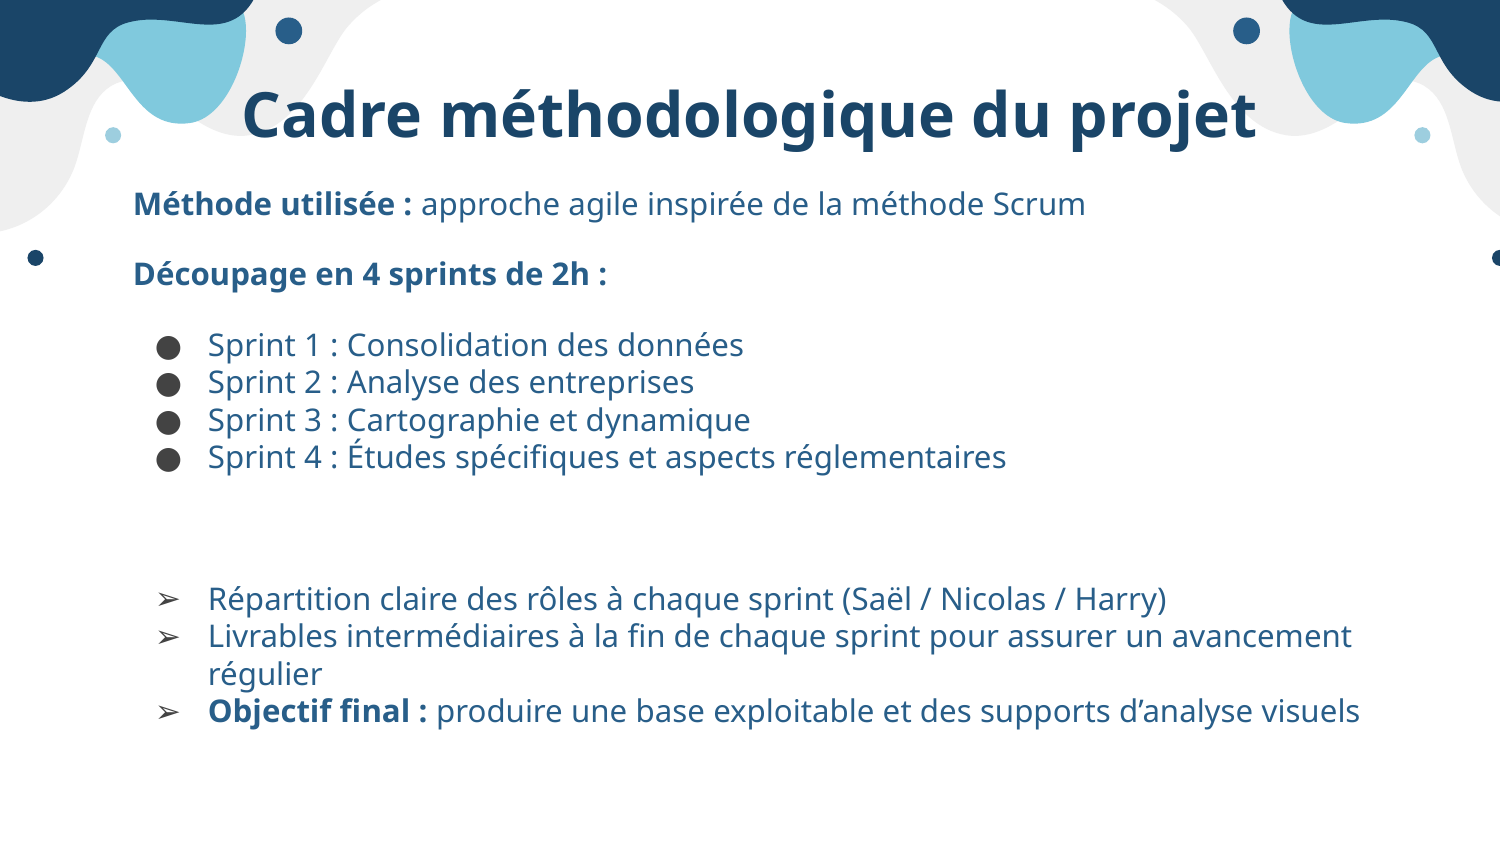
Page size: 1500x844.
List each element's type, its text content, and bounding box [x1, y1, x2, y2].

title Cadre méthodologique du projet [88, 59, 1412, 154]
list Méthode utilisée : approche agile inspirée de la méthode Scrum Découpage en 4 sprints de 2h : Sprint 1 : Consolidation des données Sprint 2 : Analyse des entreprises Sprint 3 : Cartographie et dynamique Sprint 4 : Études spécifiques et aspects réglementaires Répartition claire des rôles à chaque sprint (Saël / Nicolas / Harry) Livrables intermédiaires à la fin de chaque sprint pour assurer un avancement régulier Objectif final : produire une base exploitable et des supports d’analyse visuels [117, 168, 1383, 756]
